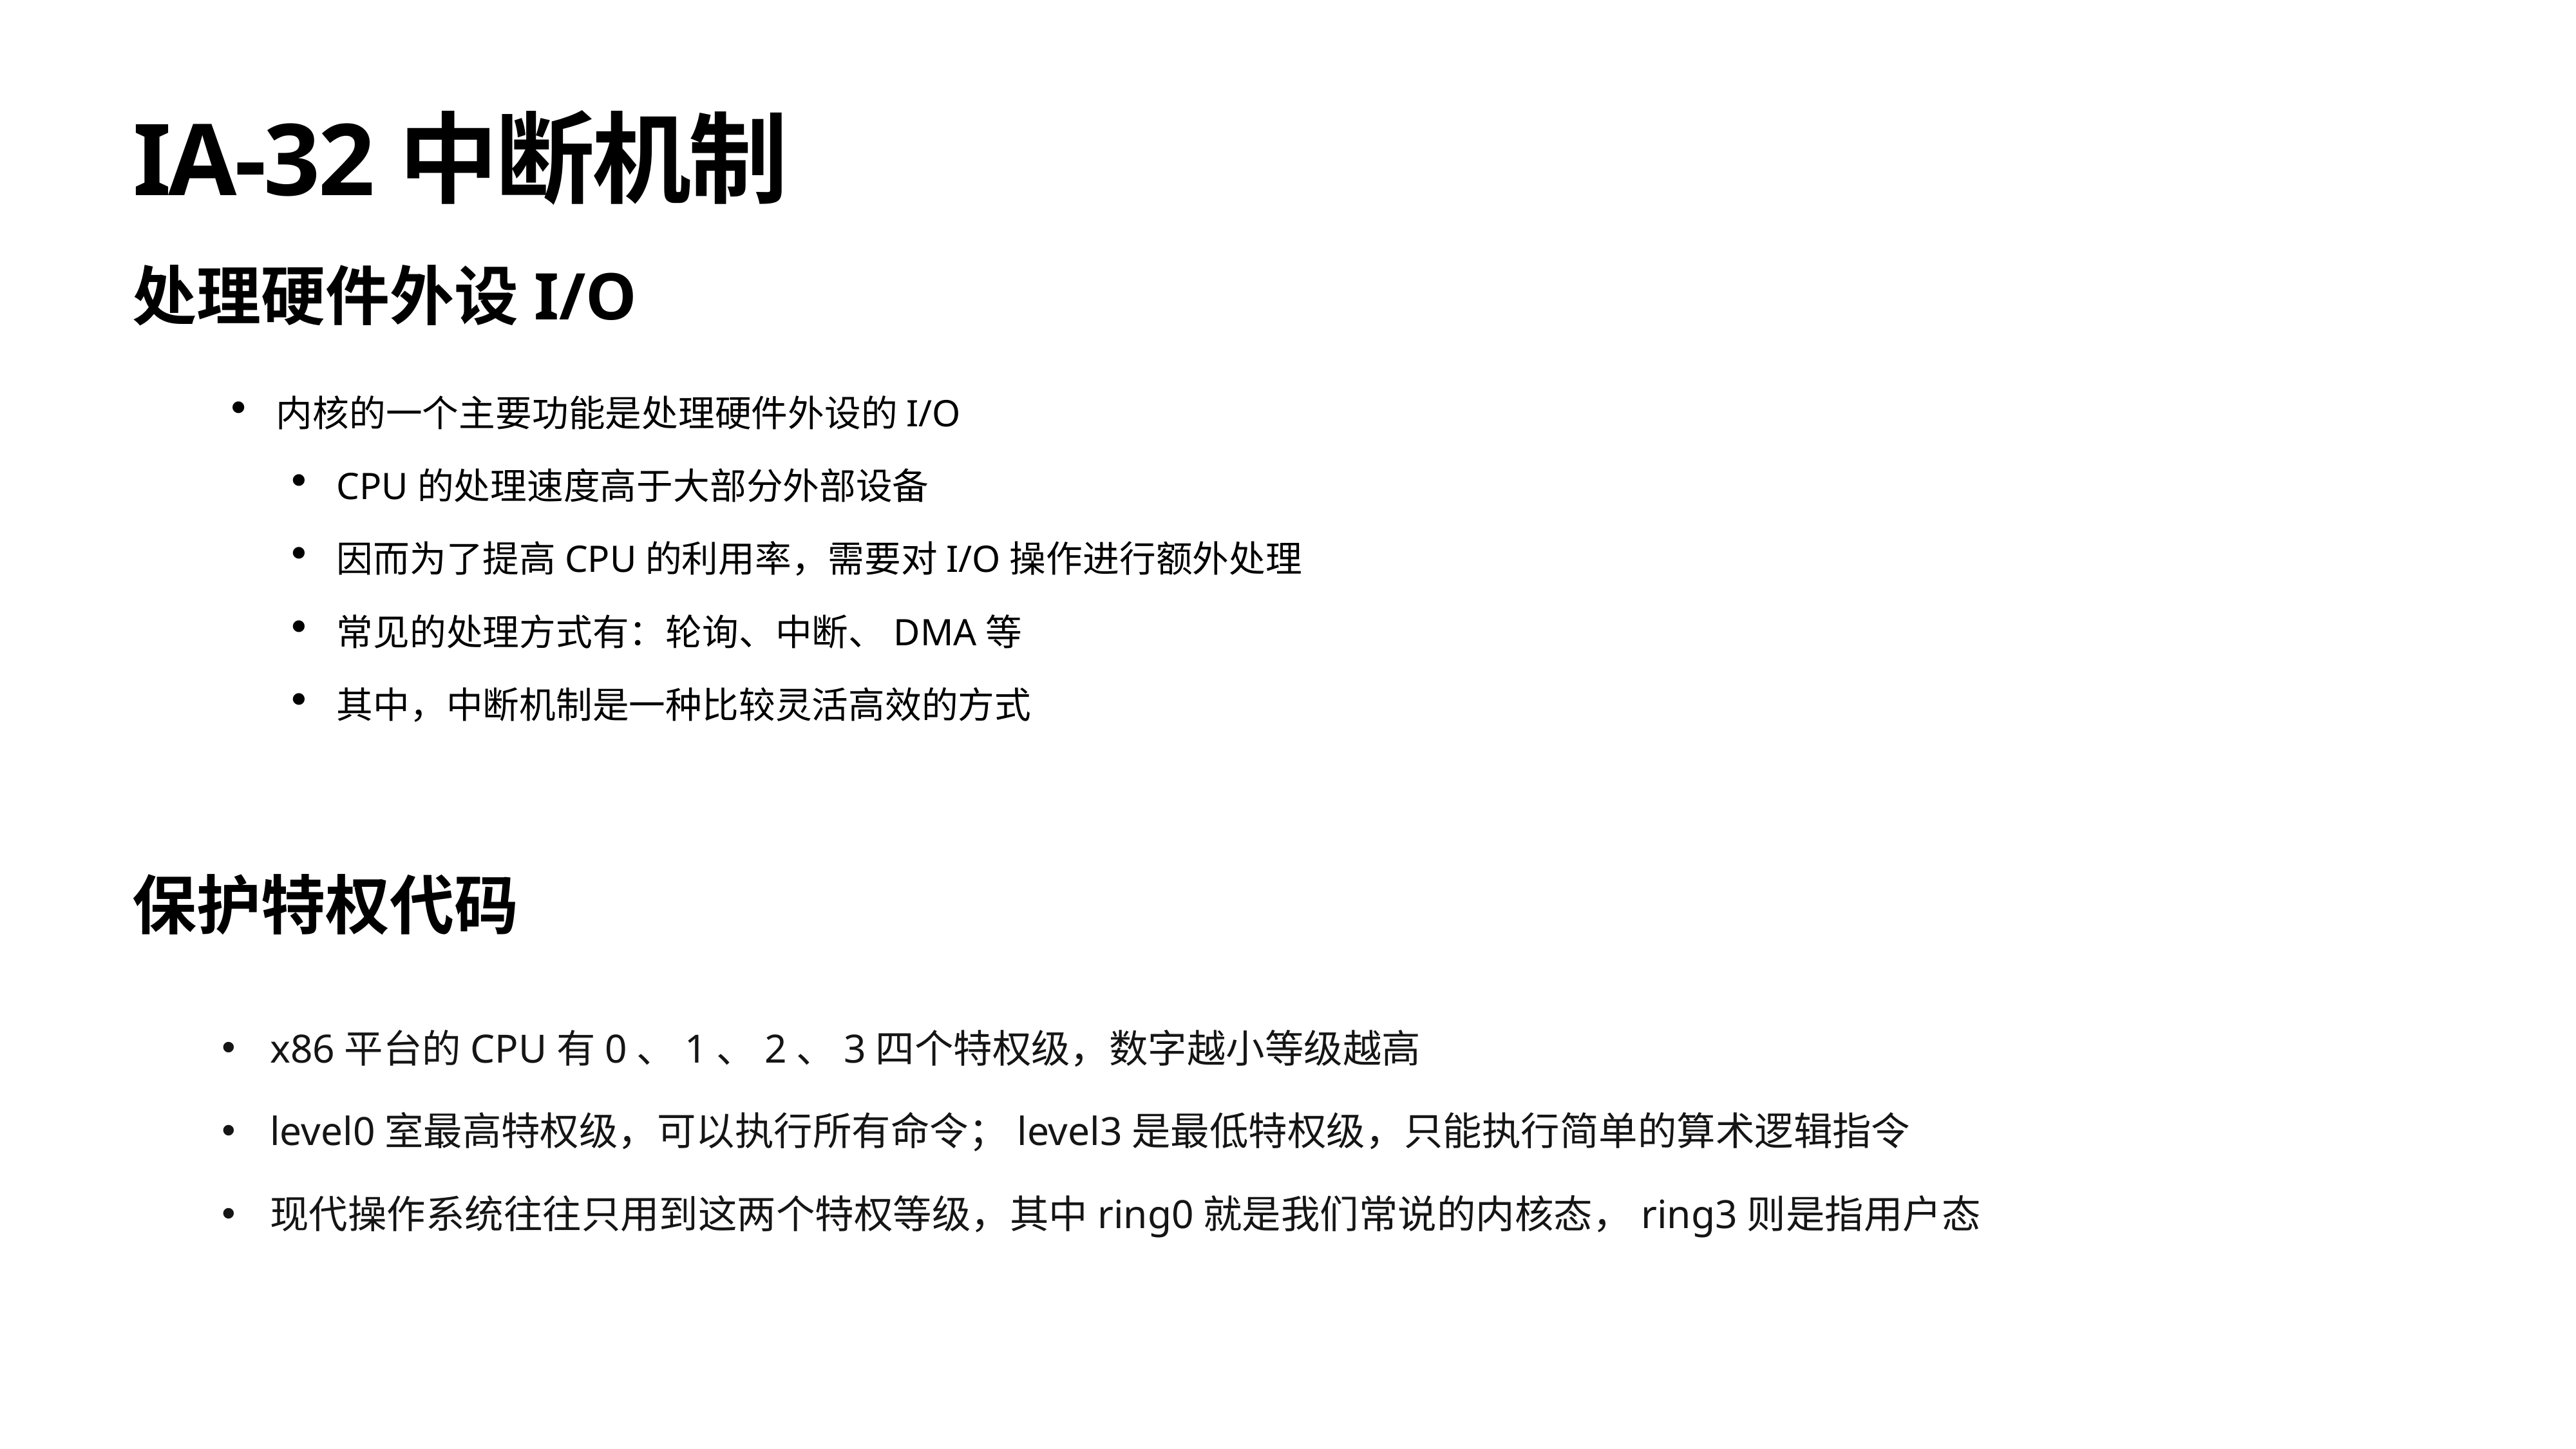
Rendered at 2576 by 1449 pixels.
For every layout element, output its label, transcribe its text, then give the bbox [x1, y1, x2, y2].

text_box 保护特权代码 [127, 860, 2267, 1009]
text_box x86平台的CPU有0、1、2、3四个特权级，数字越小等级越高 level0室最高特权级，可以执行所有命令；level3是最低特权级，只能执行简单的算术逻辑指令 现代操作系统往往只用到这两个特权等级，其中ring0就是我们常说的内核态，ring3则是指用户态 [176, 1018, 2064, 1242]
list 处理硬件外设I/O [127, 250, 2449, 350]
title IA-32中断机制 [127, 113, 2449, 250]
list 内核的一个主要功能是处理硬件外设的I/O CPU的处理速度高于大部分外部设备 因而为了提高CPU的利用率，需要对I/O操作进行额外处理 常见的处理方式有：轮询、中断、DMA等 其中，中断机制是一种比较灵活高效的方式 [127, 389, 2449, 776]
